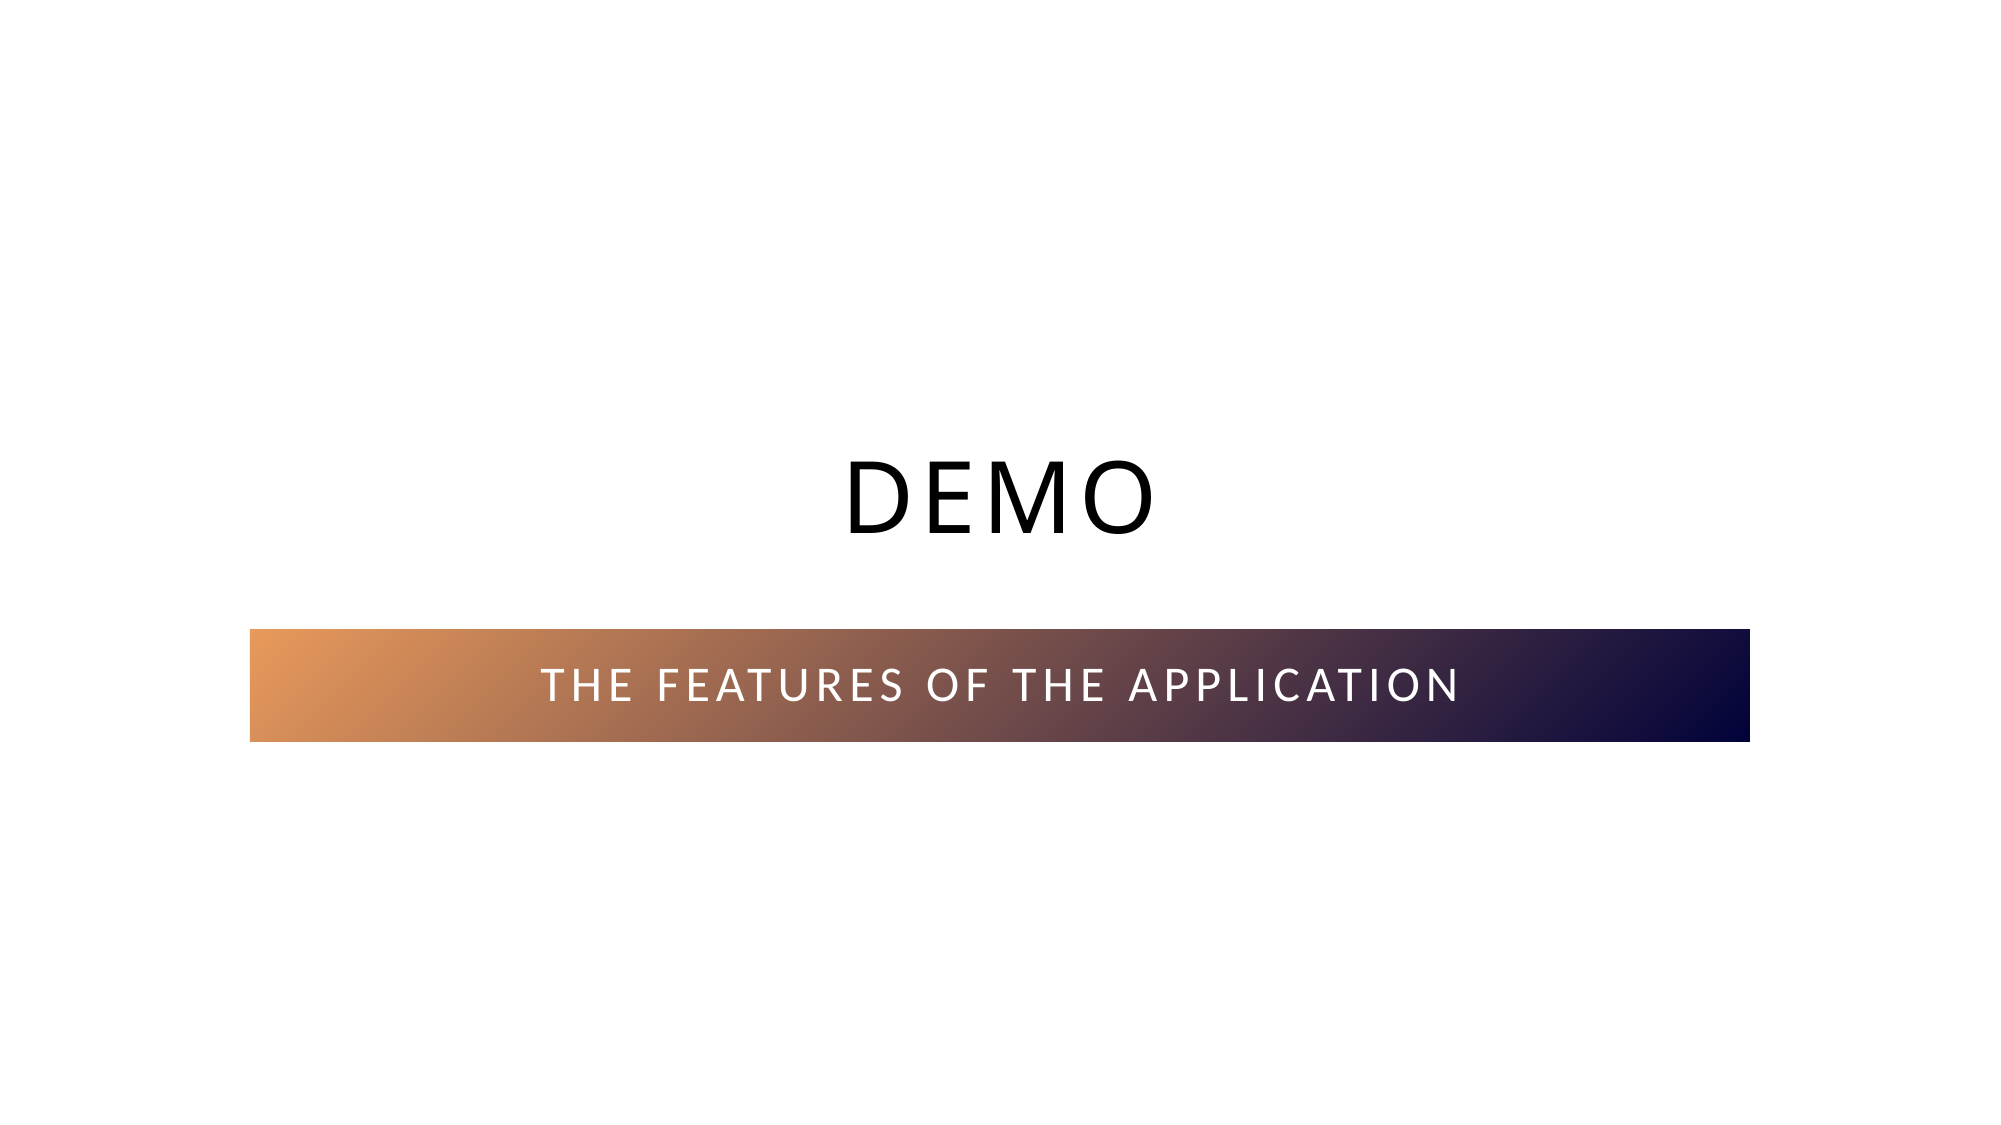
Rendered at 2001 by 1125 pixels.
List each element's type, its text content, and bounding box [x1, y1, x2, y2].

title Demo [249, 187, 1750, 563]
subtitle The features of the application [249, 629, 1750, 742]
